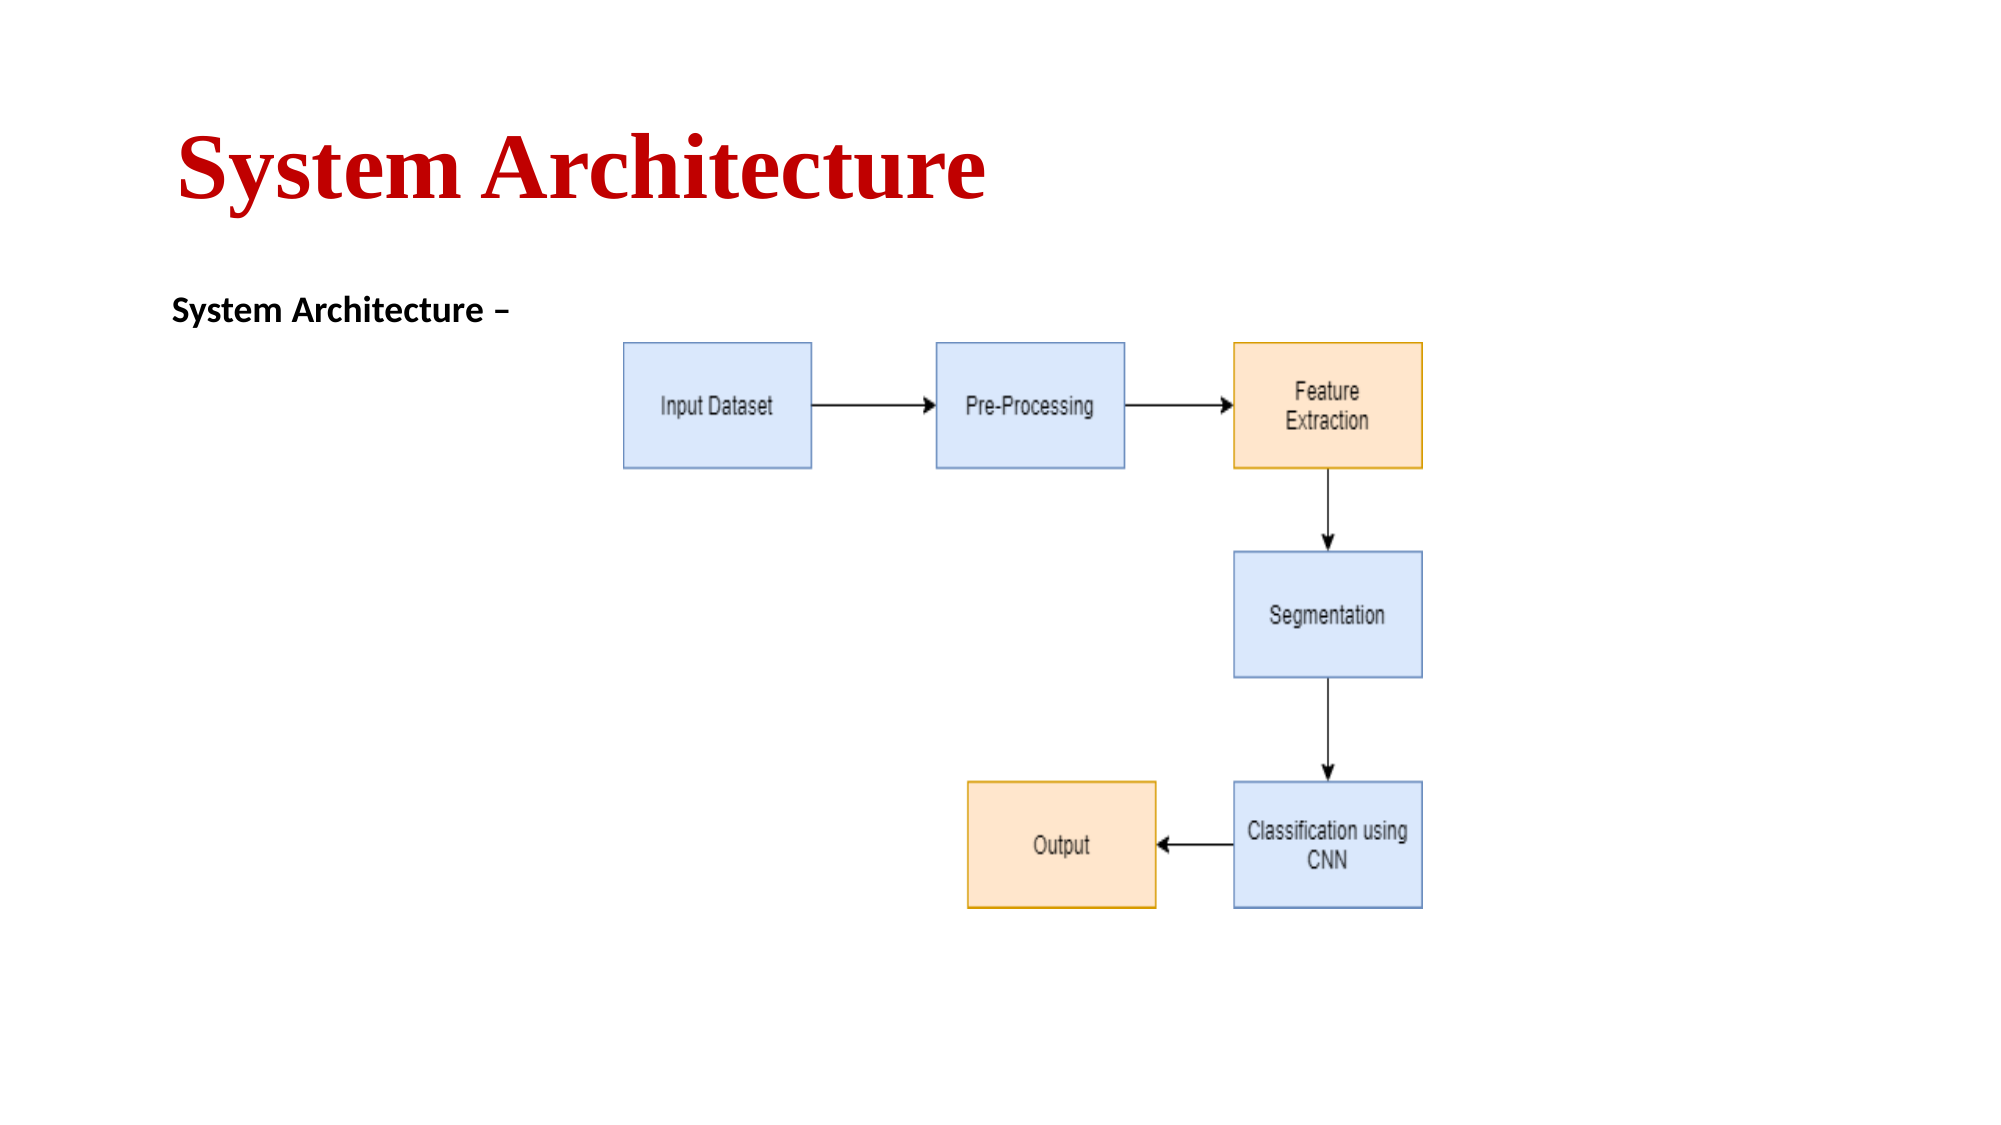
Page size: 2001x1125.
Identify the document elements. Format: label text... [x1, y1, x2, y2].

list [623, 342, 1423, 909]
text_box System Architecture – [157, 277, 527, 337]
title System Architecture [137, 59, 1863, 278]
